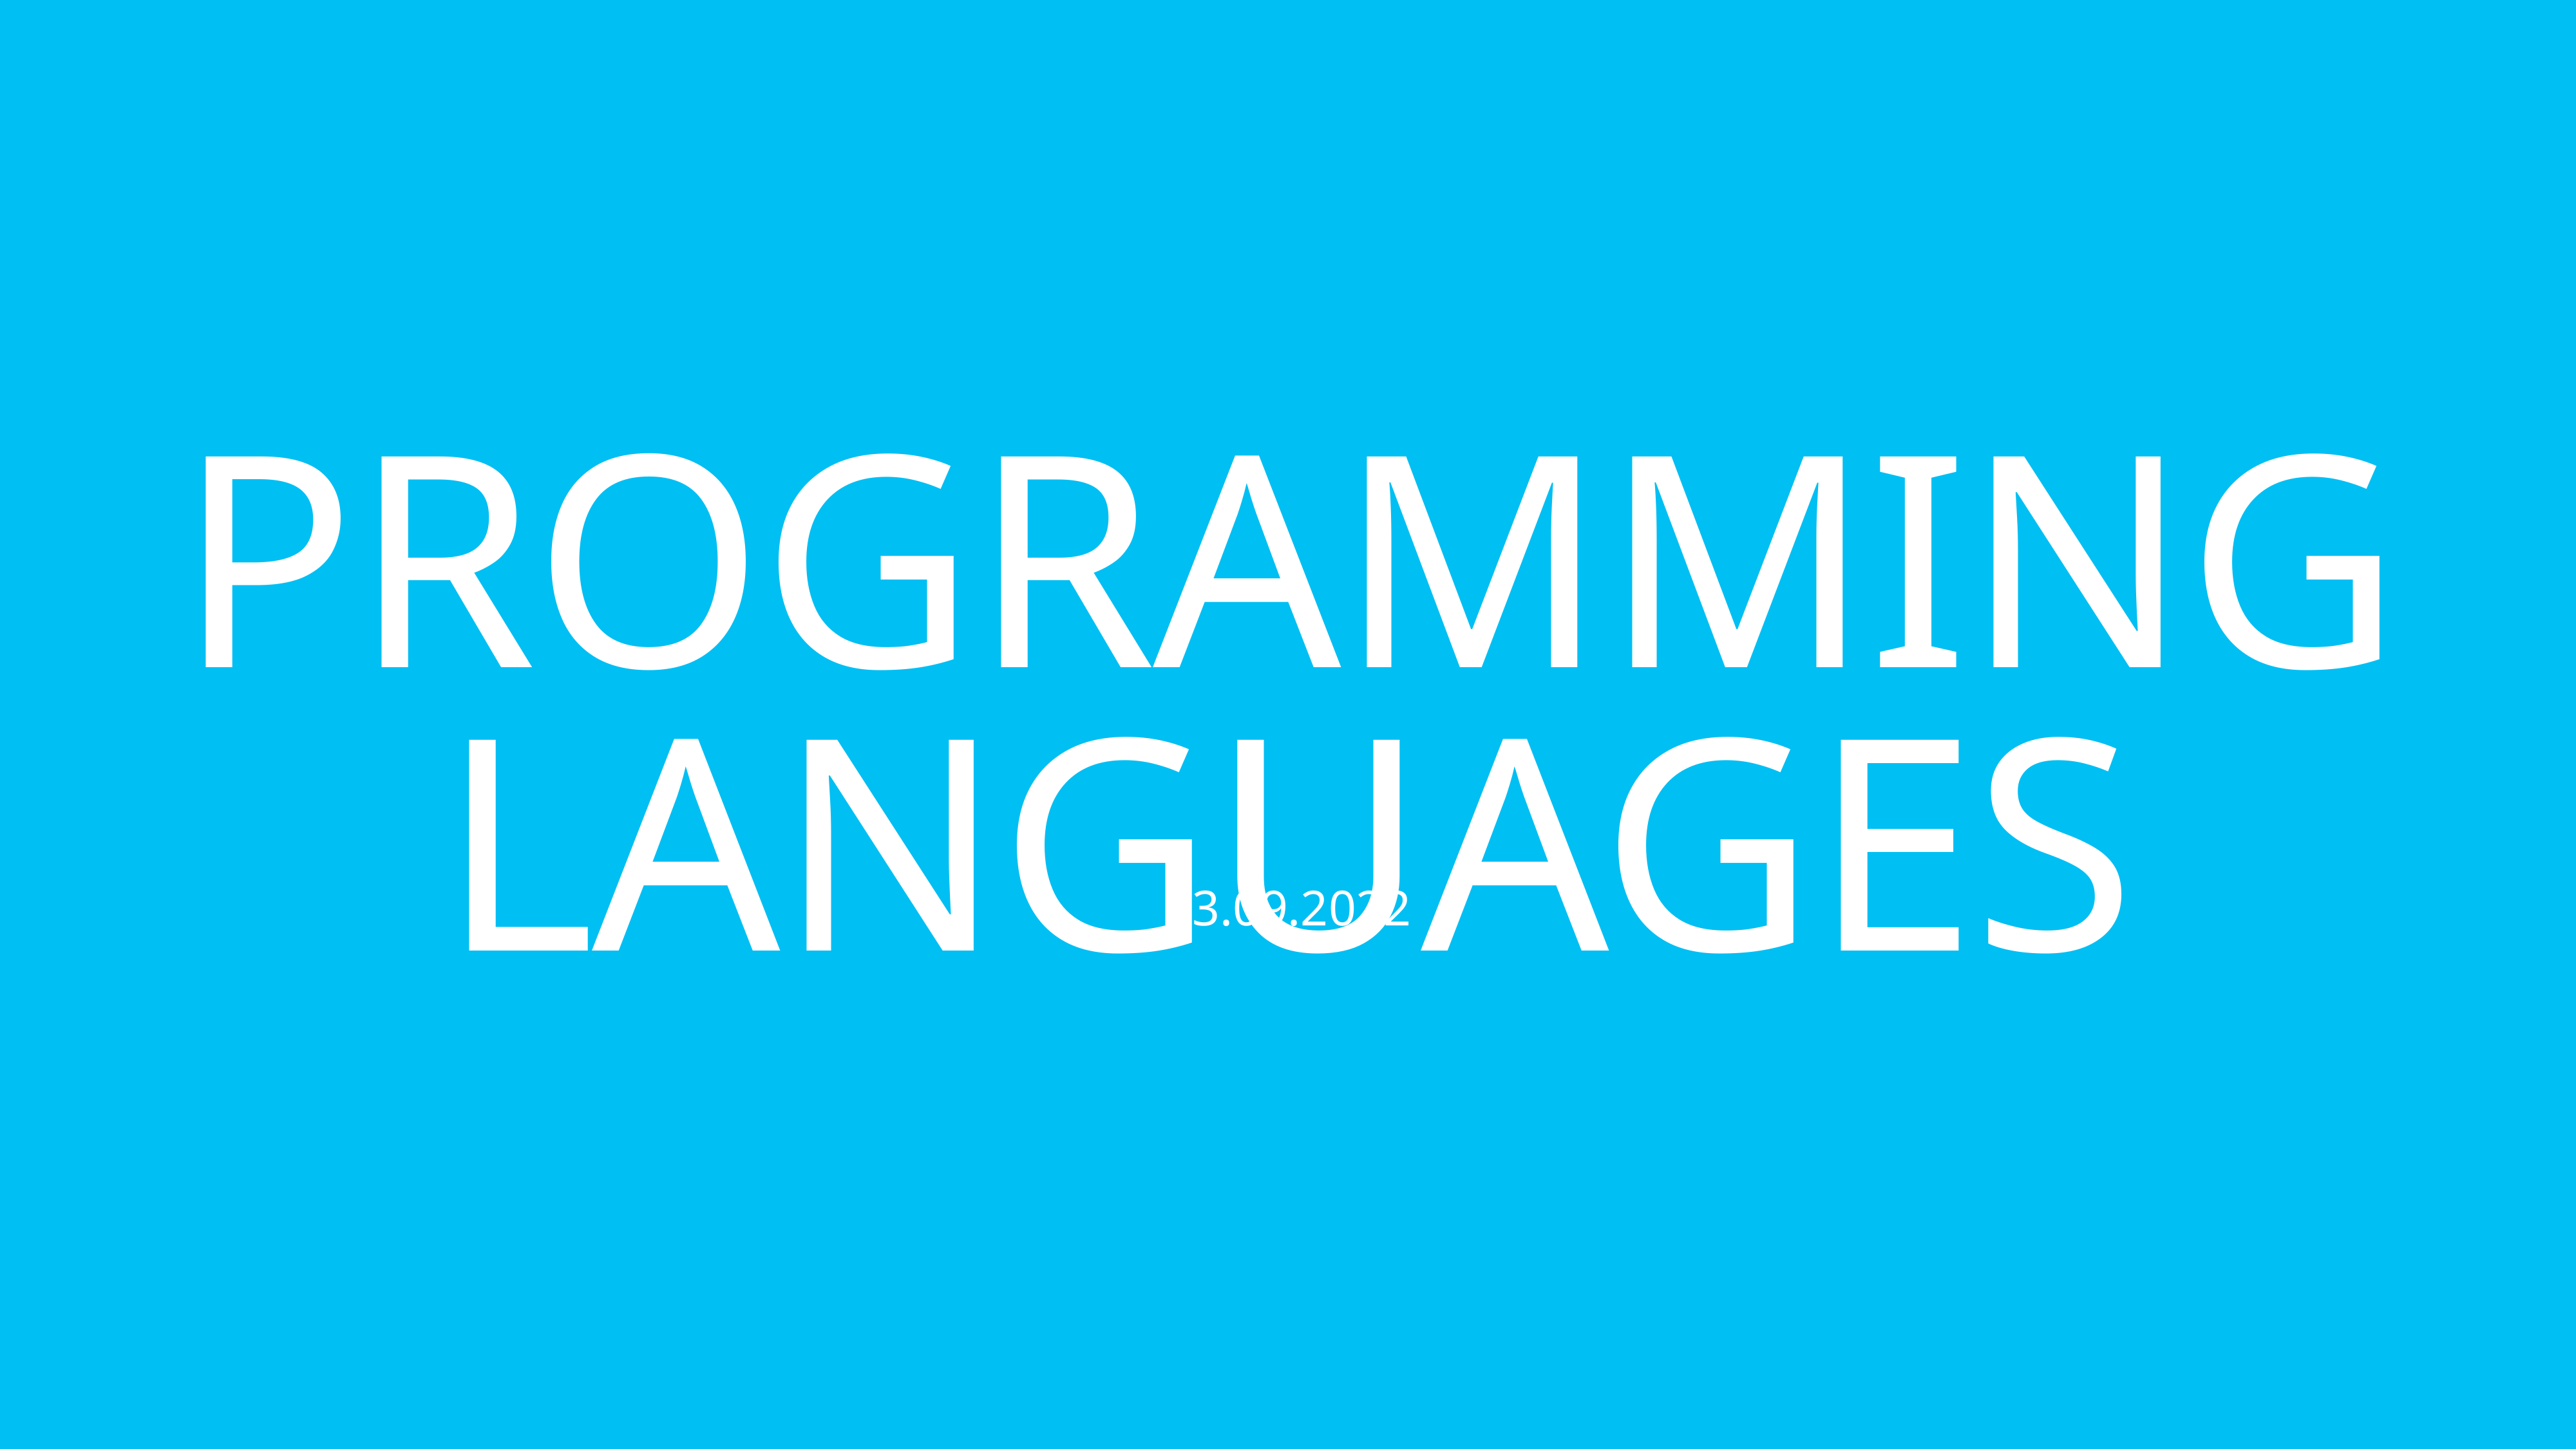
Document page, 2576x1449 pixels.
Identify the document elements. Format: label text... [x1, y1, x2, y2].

title PROGRAMMING LANGUAGES [128, 442, 2448, 1007]
